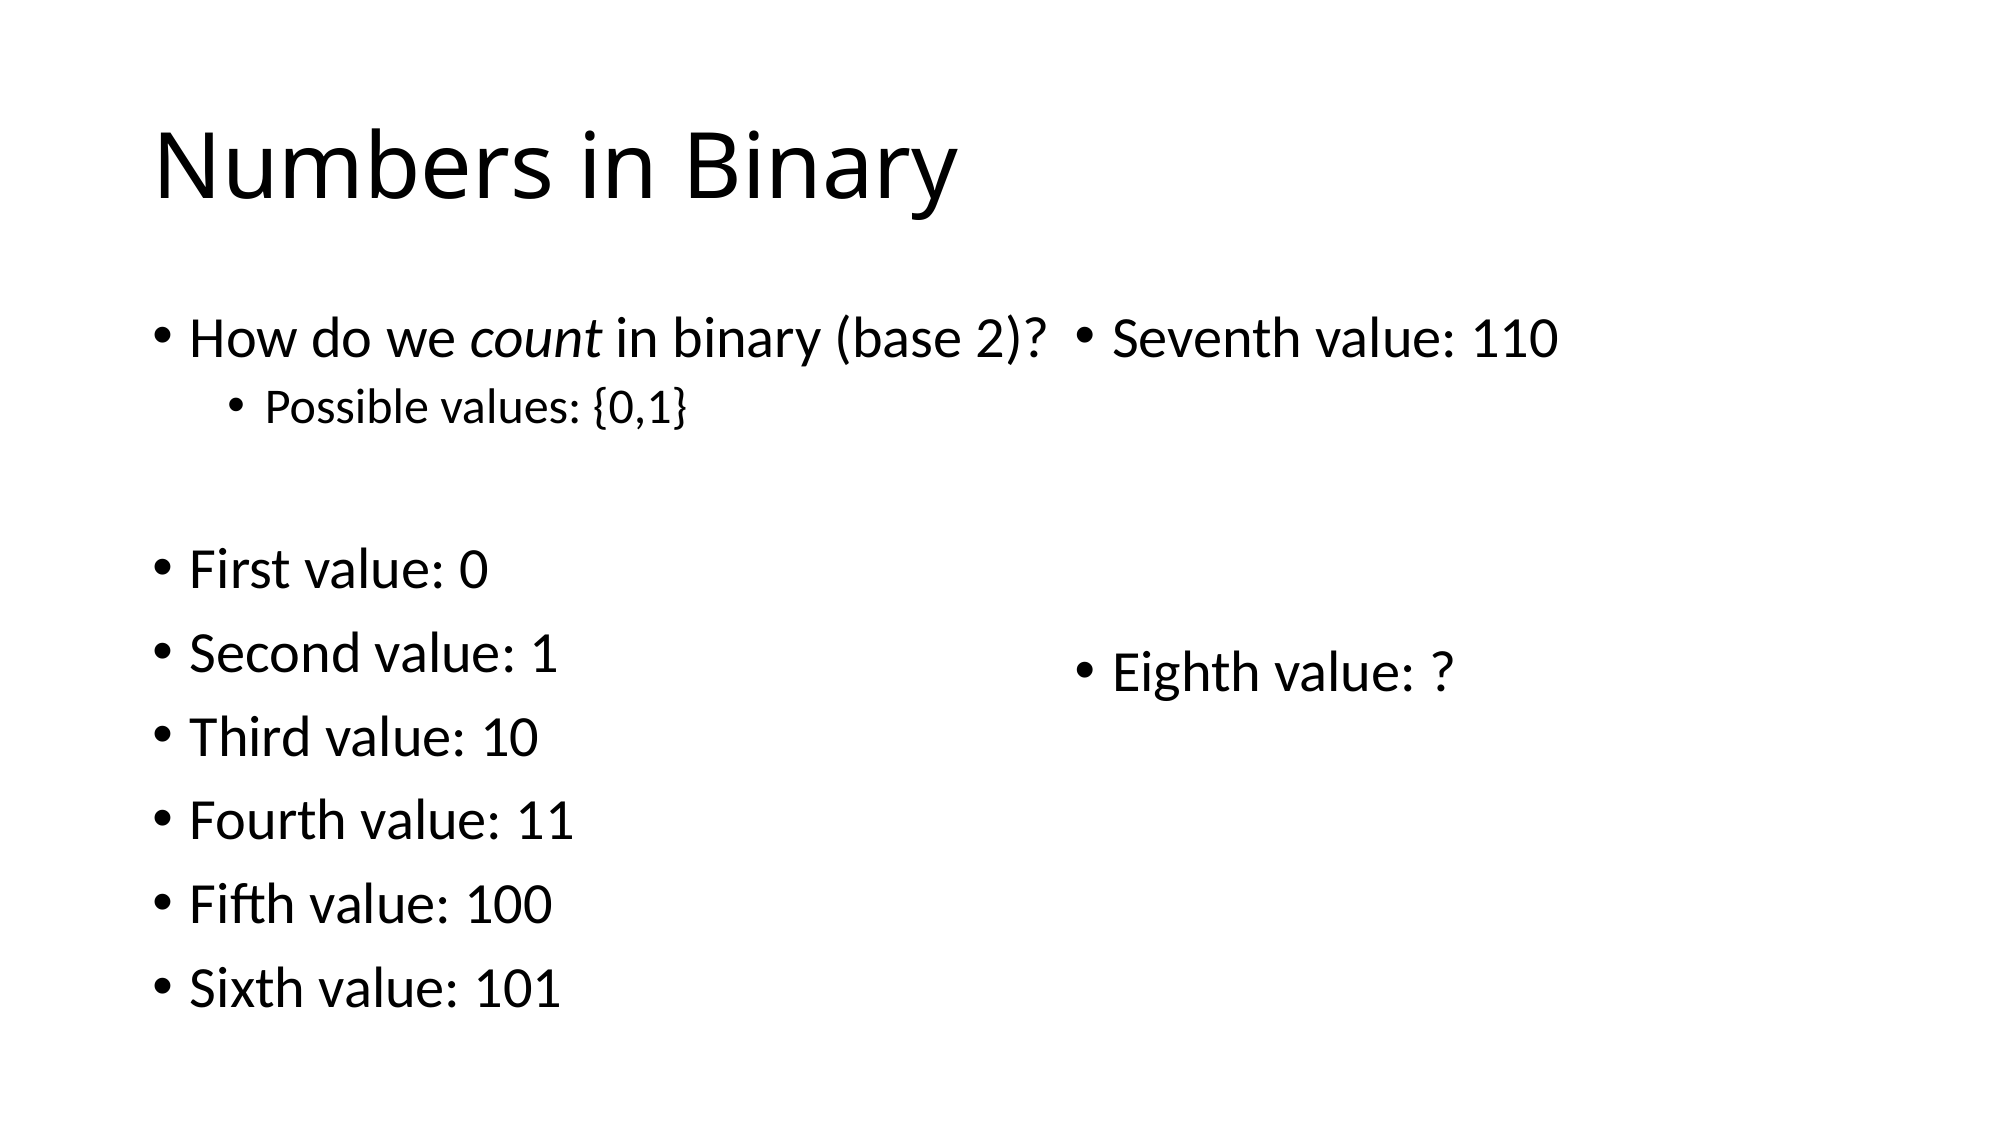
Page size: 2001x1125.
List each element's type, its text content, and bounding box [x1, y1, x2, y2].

title Numbers in Binary [137, 59, 1863, 278]
list How do we count in binary (base 2)? Possible values: {0,1} First value: 0 Second value: 1 Third value: 10 Fourth value: 11 Fifth value: 100 Sixth value: 101 Seventh value: 110 Eighth value: ? [137, 299, 2000, 1101]
